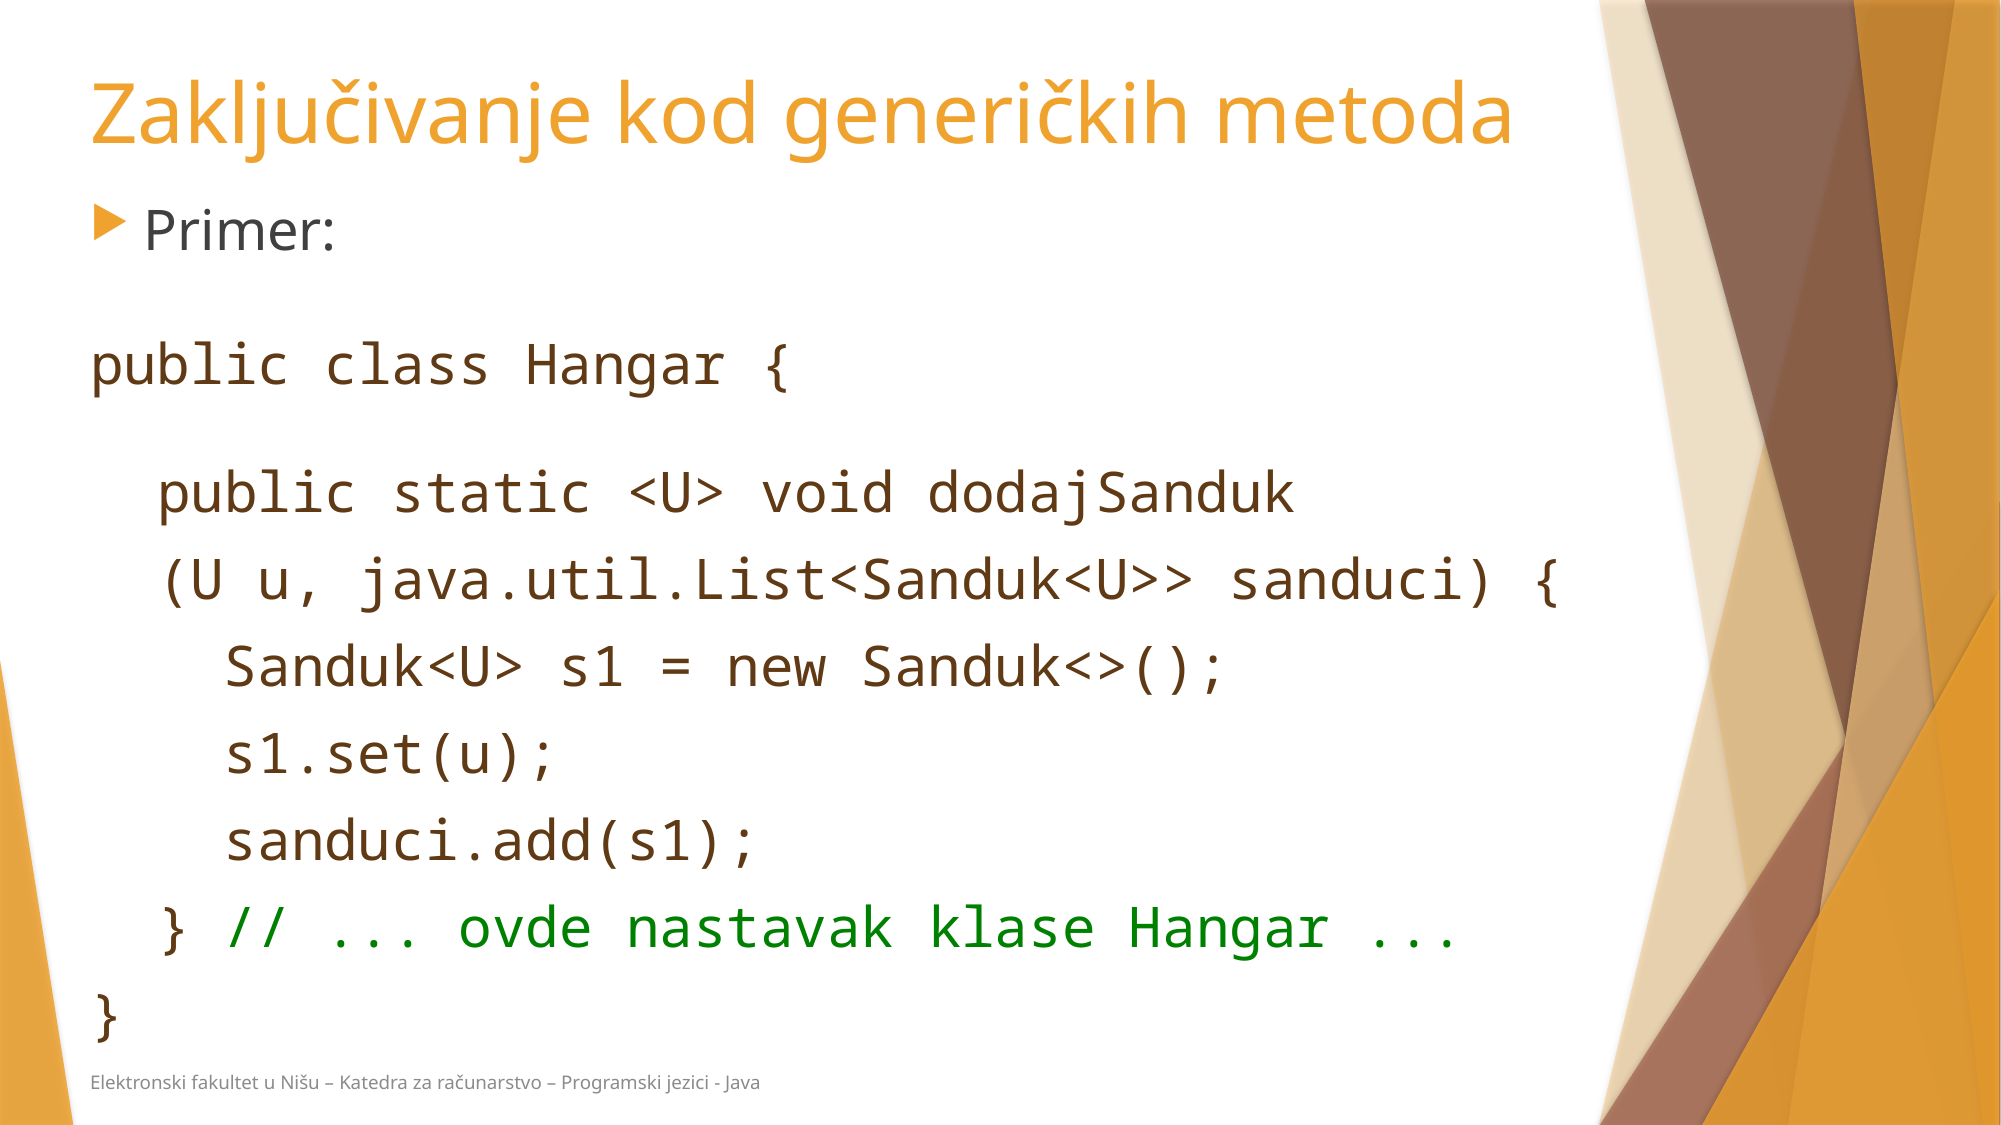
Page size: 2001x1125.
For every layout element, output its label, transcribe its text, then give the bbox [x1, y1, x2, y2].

footer Elektronski fakultet u Nišu – Katedra za računarstvo – Programski jezici - Java [75, 1053, 1145, 1114]
title Zaključivanje kod generičkih metoda [75, 52, 1656, 159]
list Primer: public class Hangar { public static <U> void dodajSanduk (U u, java.util.List<Sanduk<U>> sanduci) { Sanduk<U> s1 = new Sanduk<>(); s1.set(u); sanduci.add(s1); } // ... ovde nastavak klase Hangar ... } [75, 187, 1656, 1054]
